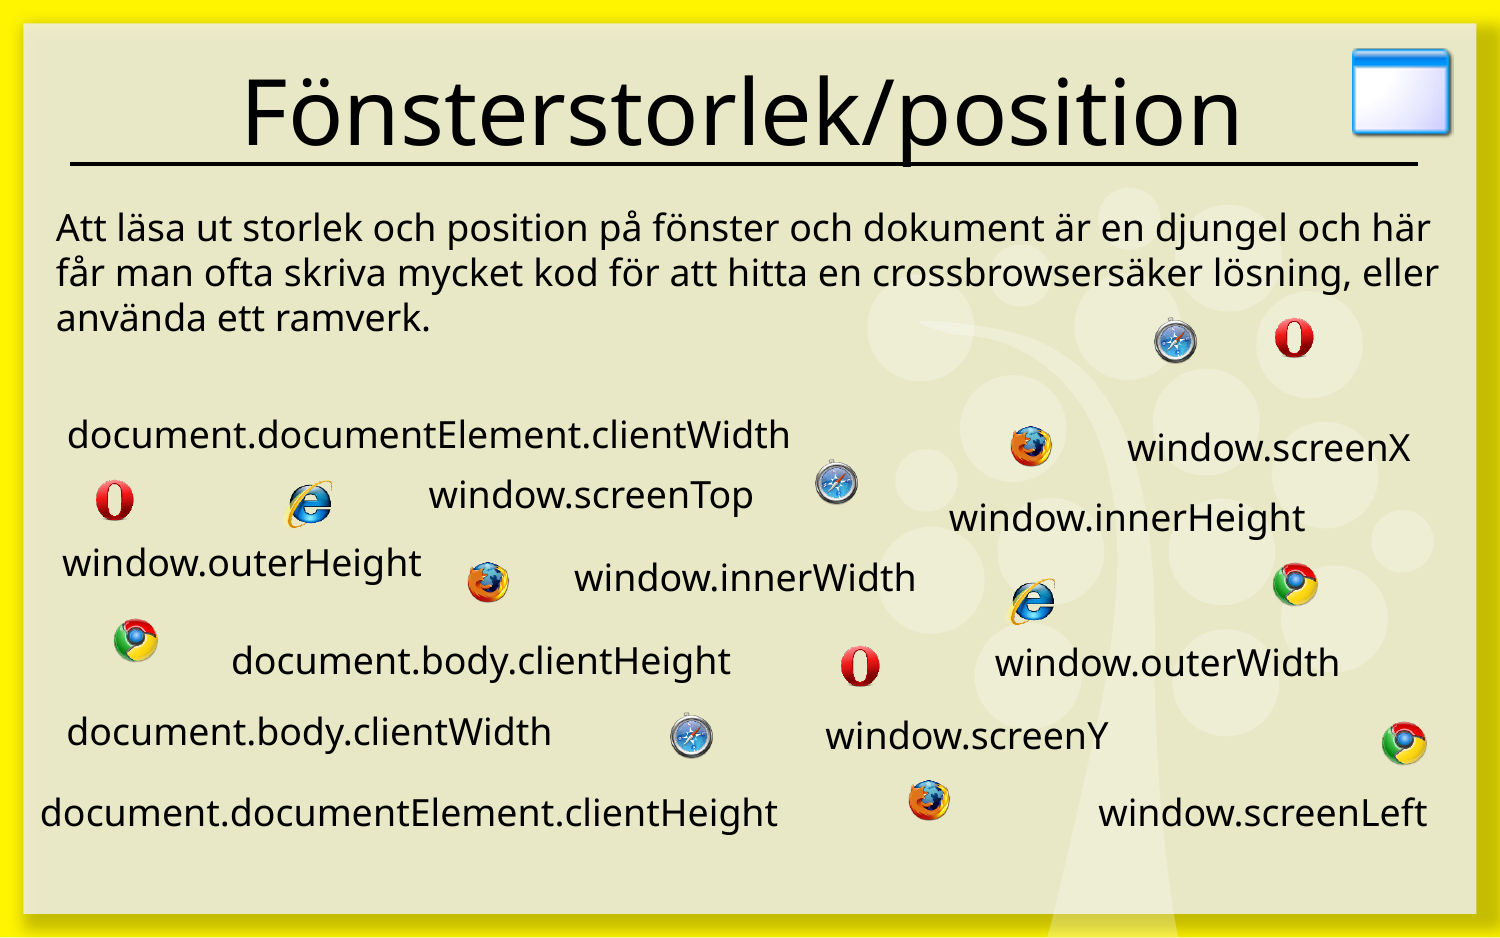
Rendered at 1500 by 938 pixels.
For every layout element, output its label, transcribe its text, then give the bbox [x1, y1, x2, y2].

picture [111, 616, 159, 663]
text_box window.screenX [1112, 416, 1426, 477]
text_box window.outerHeight [47, 531, 437, 592]
text_box document.documentElement.clientWidth [52, 403, 807, 464]
text_box window.innerHeight [934, 486, 1321, 546]
picture [1005, 576, 1055, 626]
picture [812, 458, 860, 506]
picture [1352, 43, 1454, 146]
picture [907, 780, 951, 823]
text_box window.outerWidth [980, 631, 1356, 692]
text_box document.body.clientWidth [51, 700, 568, 761]
picture [465, 561, 510, 604]
text_box window.innerWidth [559, 546, 932, 607]
text_box window.screenTop [413, 464, 770, 524]
picture [667, 711, 715, 759]
title Fönsterstorlek/position [105, 46, 1381, 174]
picture [1271, 560, 1318, 608]
text_box document.documentElement.clientHeight [25, 781, 794, 842]
text_box window.screenLeft [1083, 781, 1443, 842]
text_box window.screenY [810, 704, 1124, 765]
picture [1151, 316, 1199, 364]
picture [282, 479, 332, 529]
picture [1271, 314, 1316, 360]
text_box document.body.clientHeight [216, 629, 747, 690]
text_box Att läsa ut storlek och position på fönster och dokument är en djungel och här får man ofta skriva mycket kod för att hitta en crossbrowsersäker lösning, eller använda ett ramverk. [41, 197, 1471, 347]
picture [1009, 426, 1054, 469]
picture [837, 643, 882, 688]
picture [1380, 719, 1427, 766]
picture [91, 477, 136, 522]
